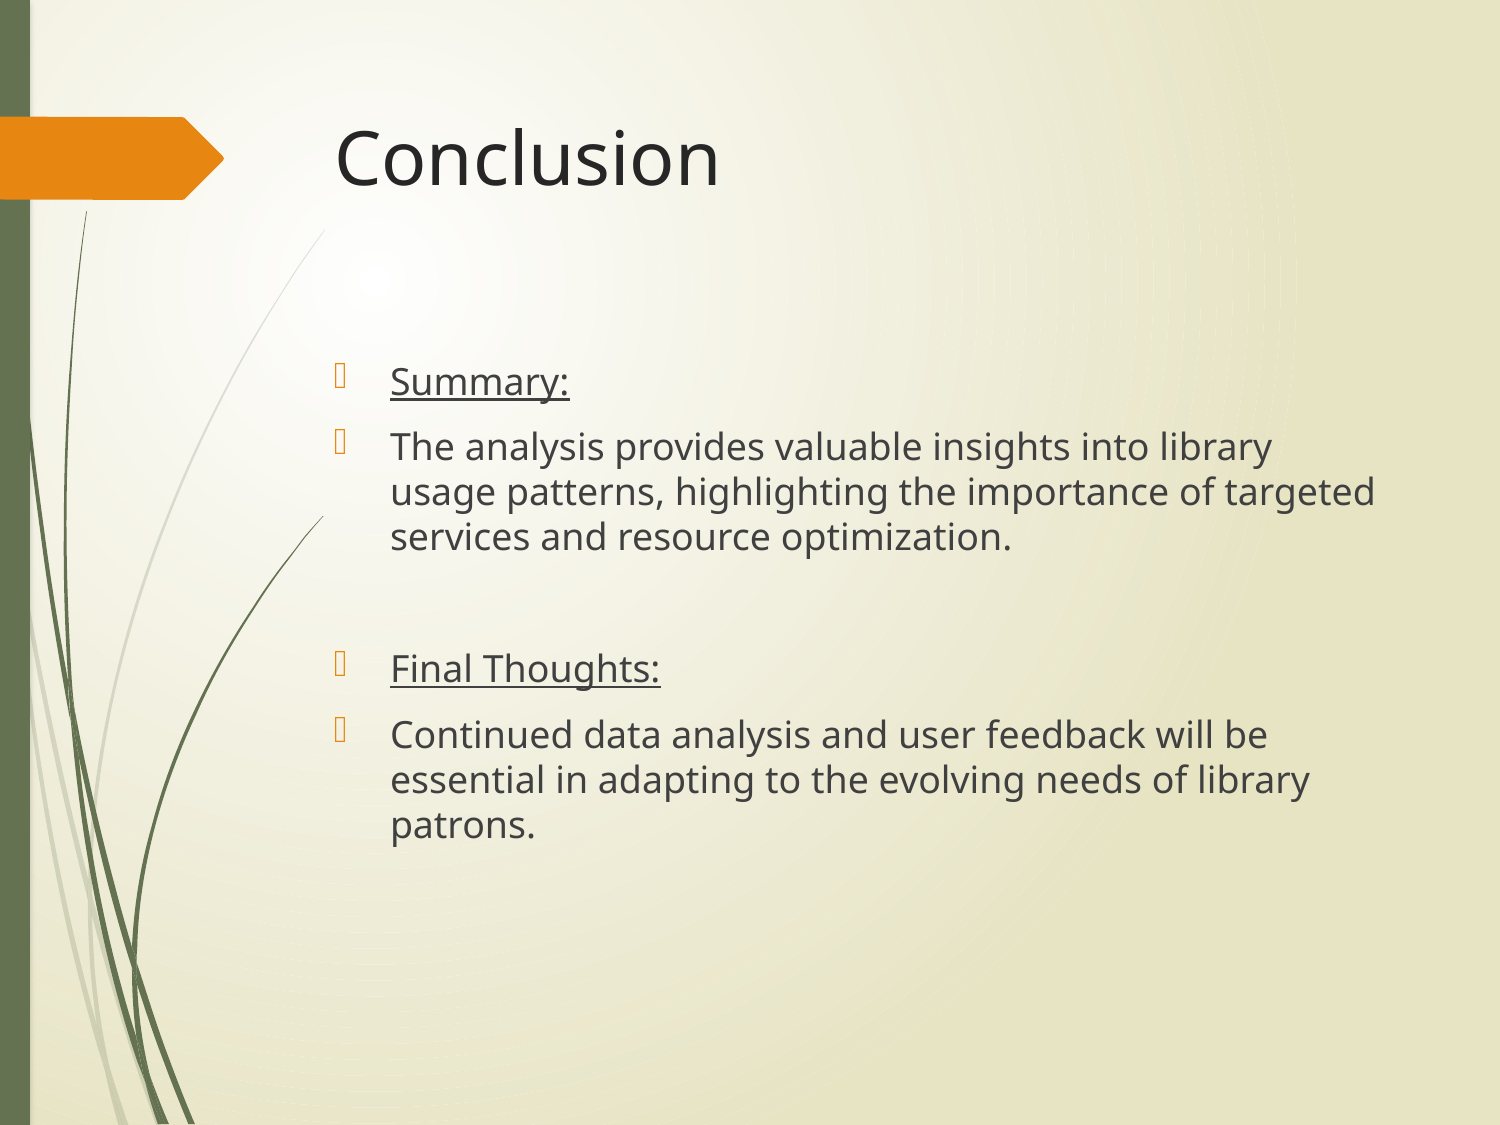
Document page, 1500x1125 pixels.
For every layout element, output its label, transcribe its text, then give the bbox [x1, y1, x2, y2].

title Conclusion [319, 102, 1400, 313]
list Summary: The analysis provides valuable insights into library usage patterns, highlighting the importance of targeted services and resource optimization. Final Thoughts: Continued data analysis and user feedback will be essential in adapting to the evolving needs of library patrons. [318, 350, 1400, 970]
